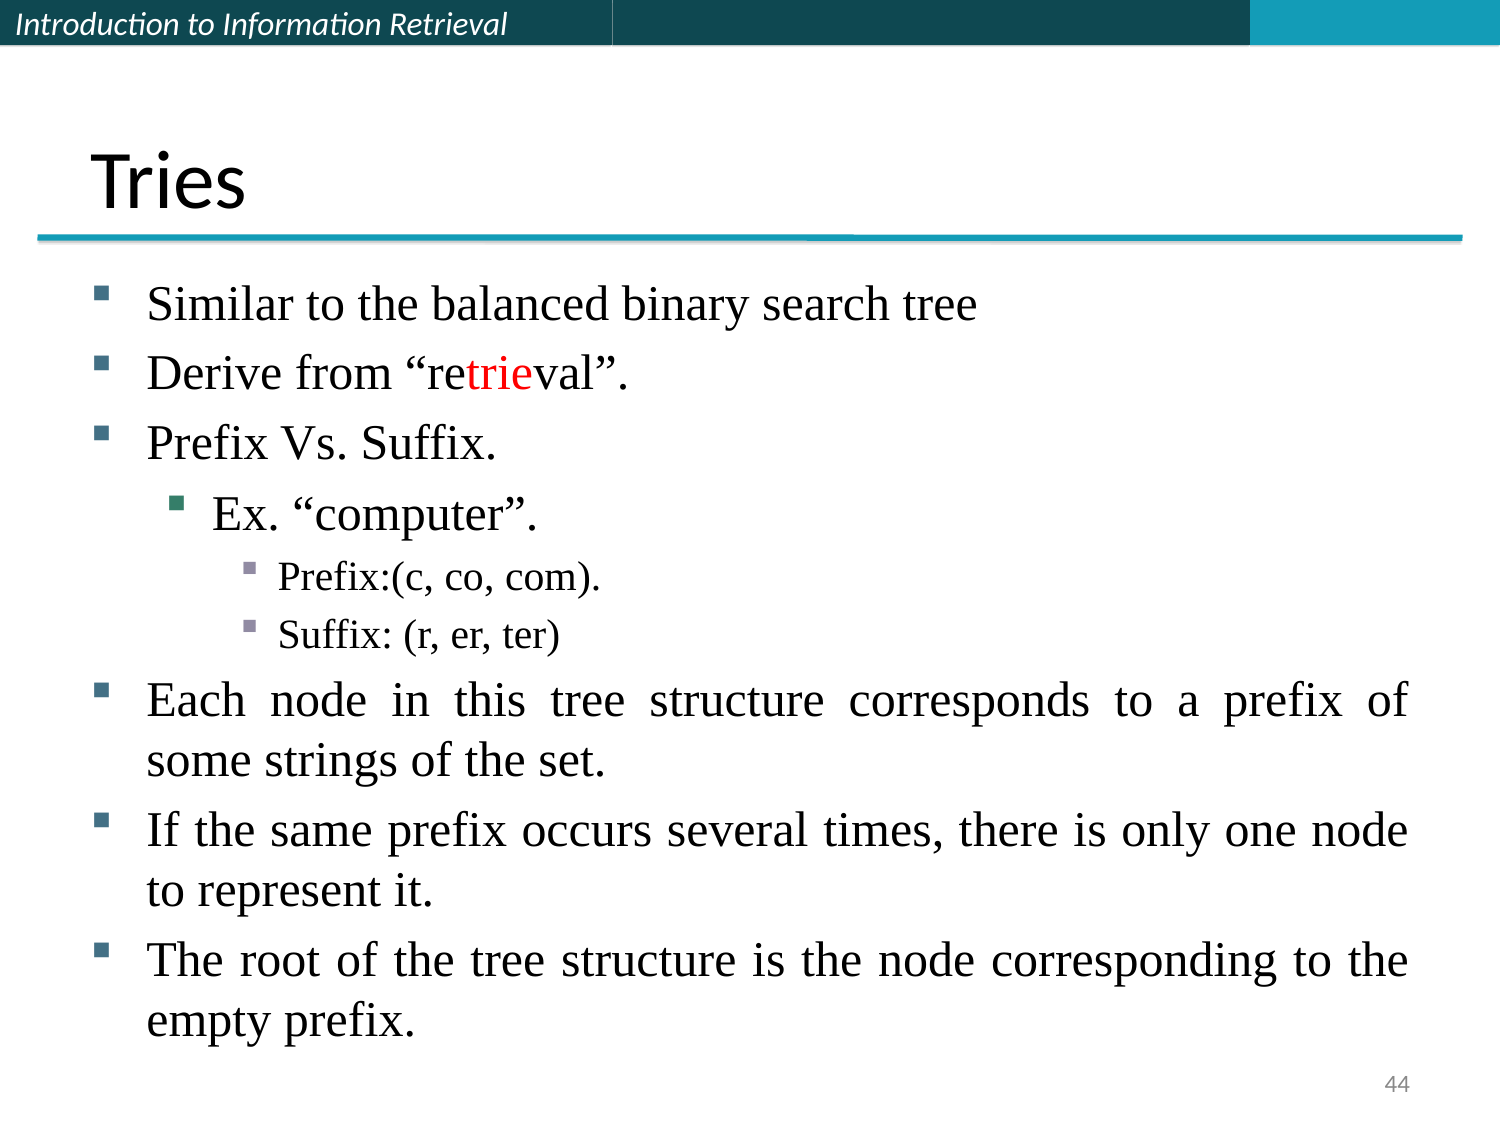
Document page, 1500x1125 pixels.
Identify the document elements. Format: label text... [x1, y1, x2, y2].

slide_number 44 [1074, 1062, 1425, 1103]
list Similar to the balanced binary search tree Derive from “retrieval”. Prefix Vs. Suffix. Ex. “computer”. Prefix:(c, co, com). Suffix: (r, er, ter) Each node in this tree structure corresponds to a prefix of some strings of the set. If the same prefix occurs several times, there is only one node to represent it. The root of the tree structure is the node corresponding to the empty prefix. [75, 262, 1425, 1075]
title Tries [75, 45, 1425, 233]
